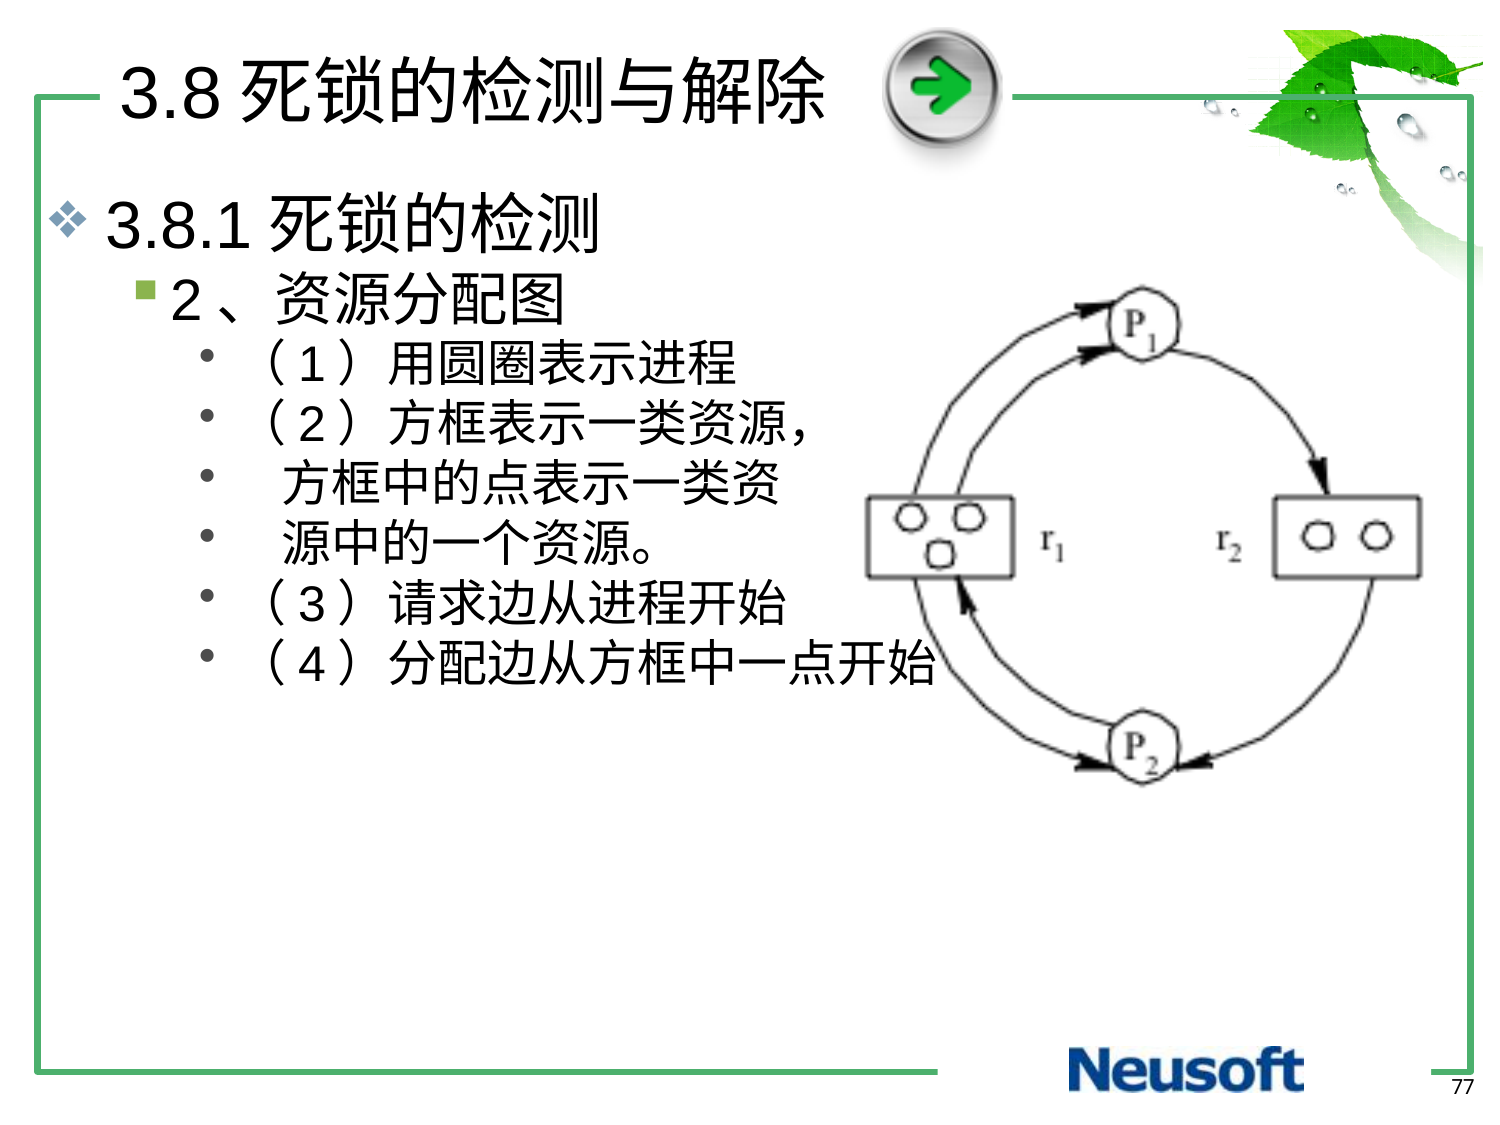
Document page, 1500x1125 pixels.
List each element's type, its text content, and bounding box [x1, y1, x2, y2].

picture [1069, 1046, 1304, 1093]
slide_number 77 [1438, 1065, 1483, 1107]
list 3.8.1死锁的检测 2、资源分配图 （1）用圆圈表示进程 （2）方框表示一类资源， 方框中的点表示一类资 源中的一个资源。 （3）请求边从进程开始 （4）分配边从方框中一点开始 [40, 173, 1477, 1036]
picture [1198, 30, 1483, 305]
title 3.8死锁的检测与解除 [111, 30, 940, 148]
picture [882, 27, 1005, 173]
picture [1198, 100, 1467, 173]
picture [832, 266, 1436, 813]
